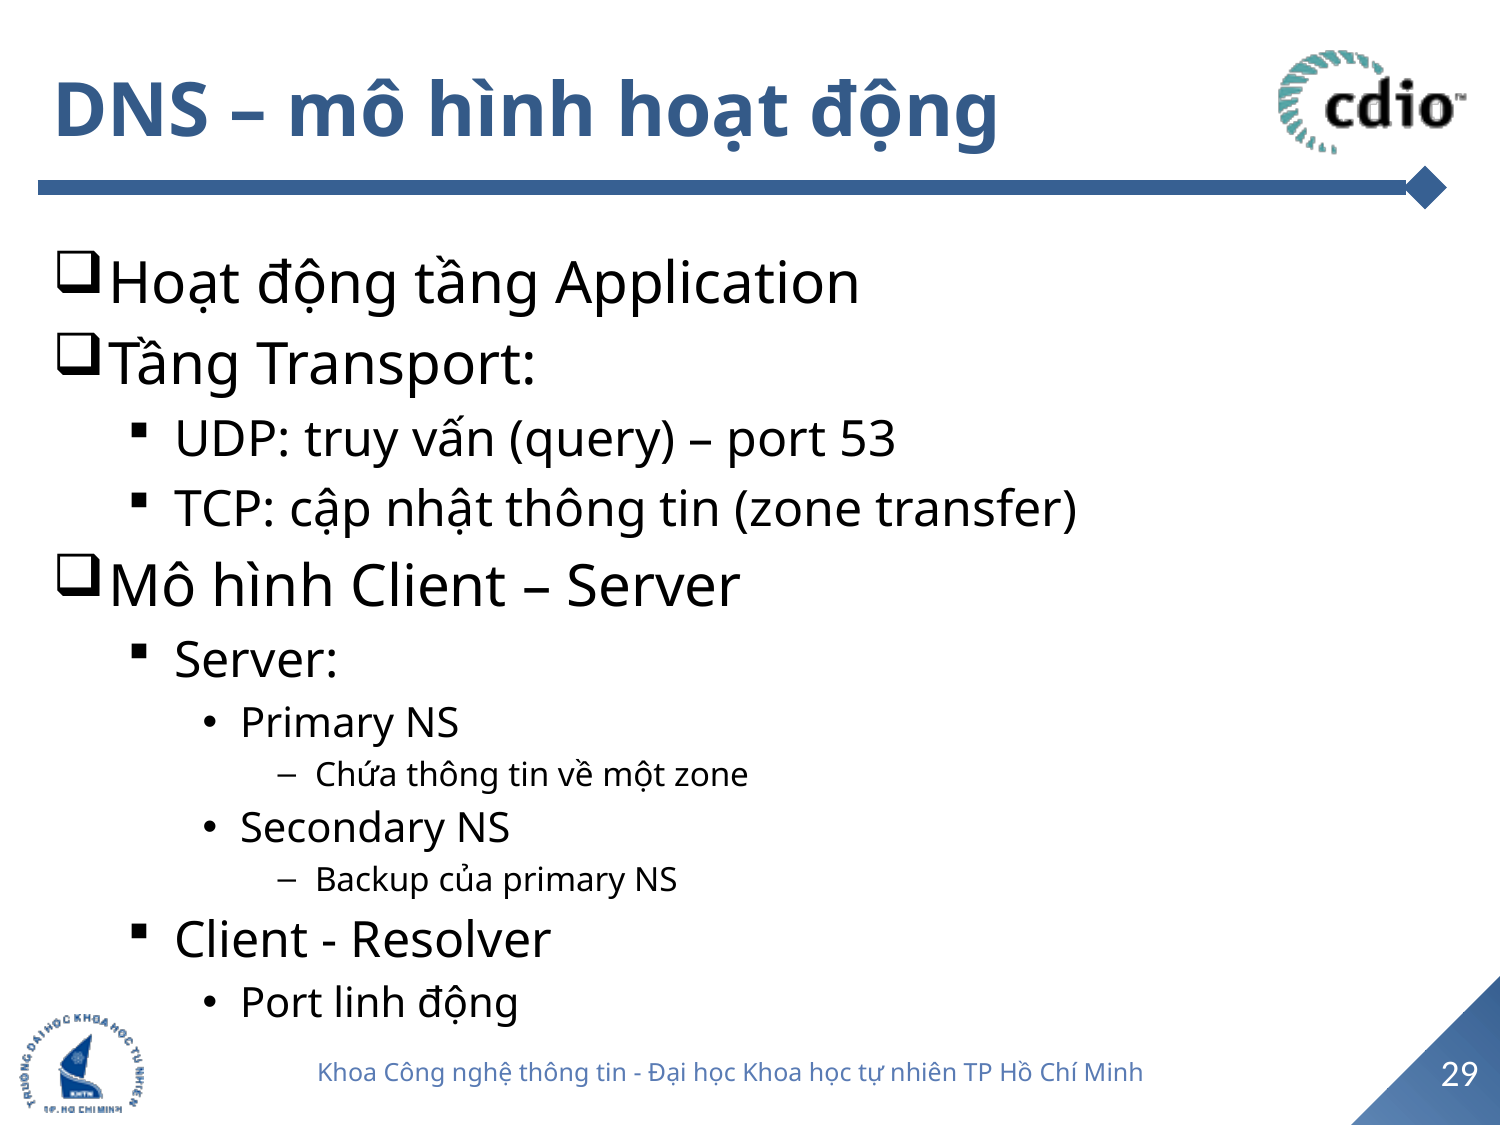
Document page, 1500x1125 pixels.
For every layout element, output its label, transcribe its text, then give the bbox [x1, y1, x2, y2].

picture [18, 1014, 144, 1113]
footer Khoa Công nghệ thông tin - Đại học Khoa học tự nhiên TP Hồ Chí Minh [187, 1043, 1275, 1104]
title DNS – mô hình hoạt động [37, 12, 1473, 200]
list Hoạt động tầng Application Tầng Transport: UDP: truy vấn (query) – port 53 TCP: cập nhật thông tin (zone transfer) Mô hình Client – Server Server: Primary NS Chứa thông tin về một zone Secondary NS Backup của primary NS Client - Resolver Port linh động [37, 237, 1450, 1038]
slide_number 29 [1419, 1041, 1500, 1102]
